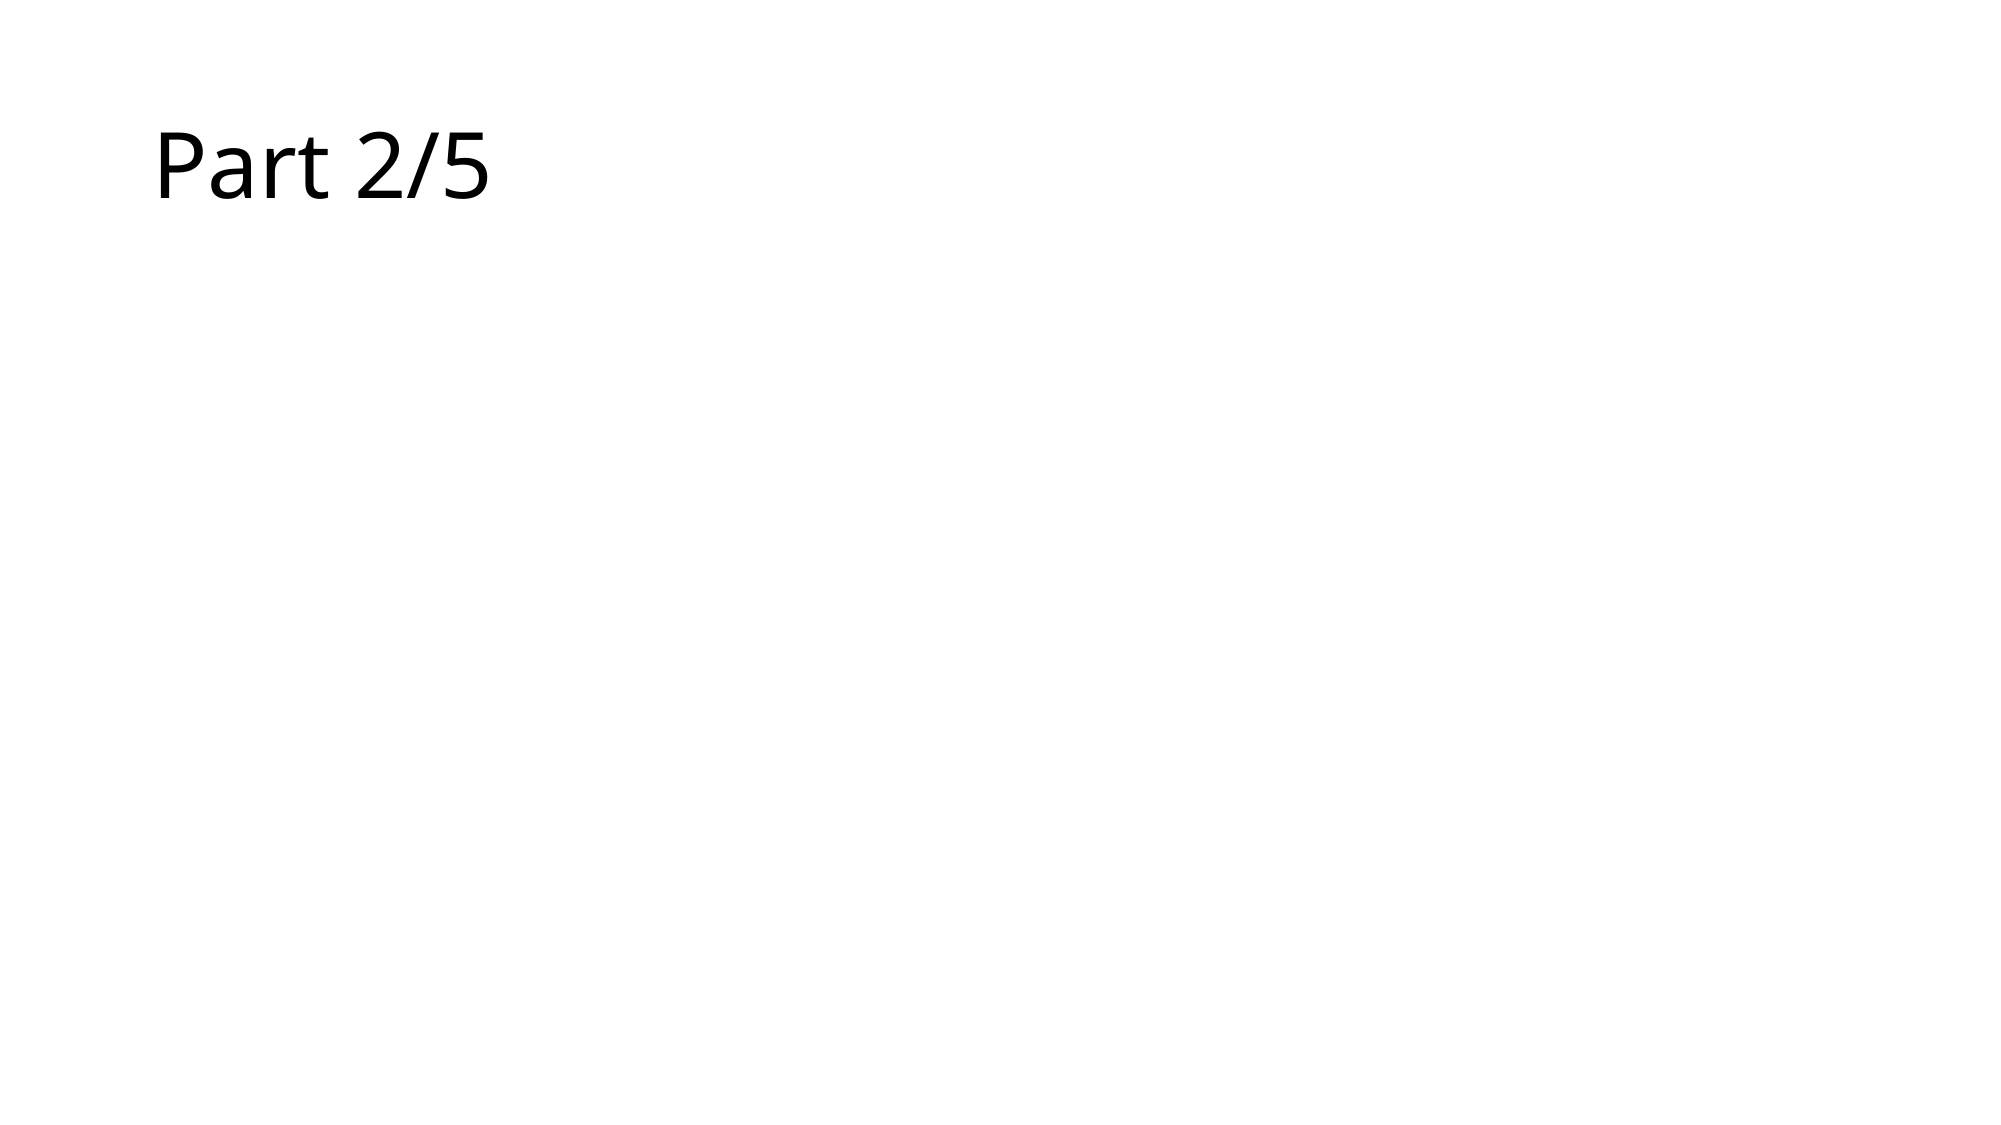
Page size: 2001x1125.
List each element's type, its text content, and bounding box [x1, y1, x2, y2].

title Part 2/5 [137, 59, 1863, 278]
